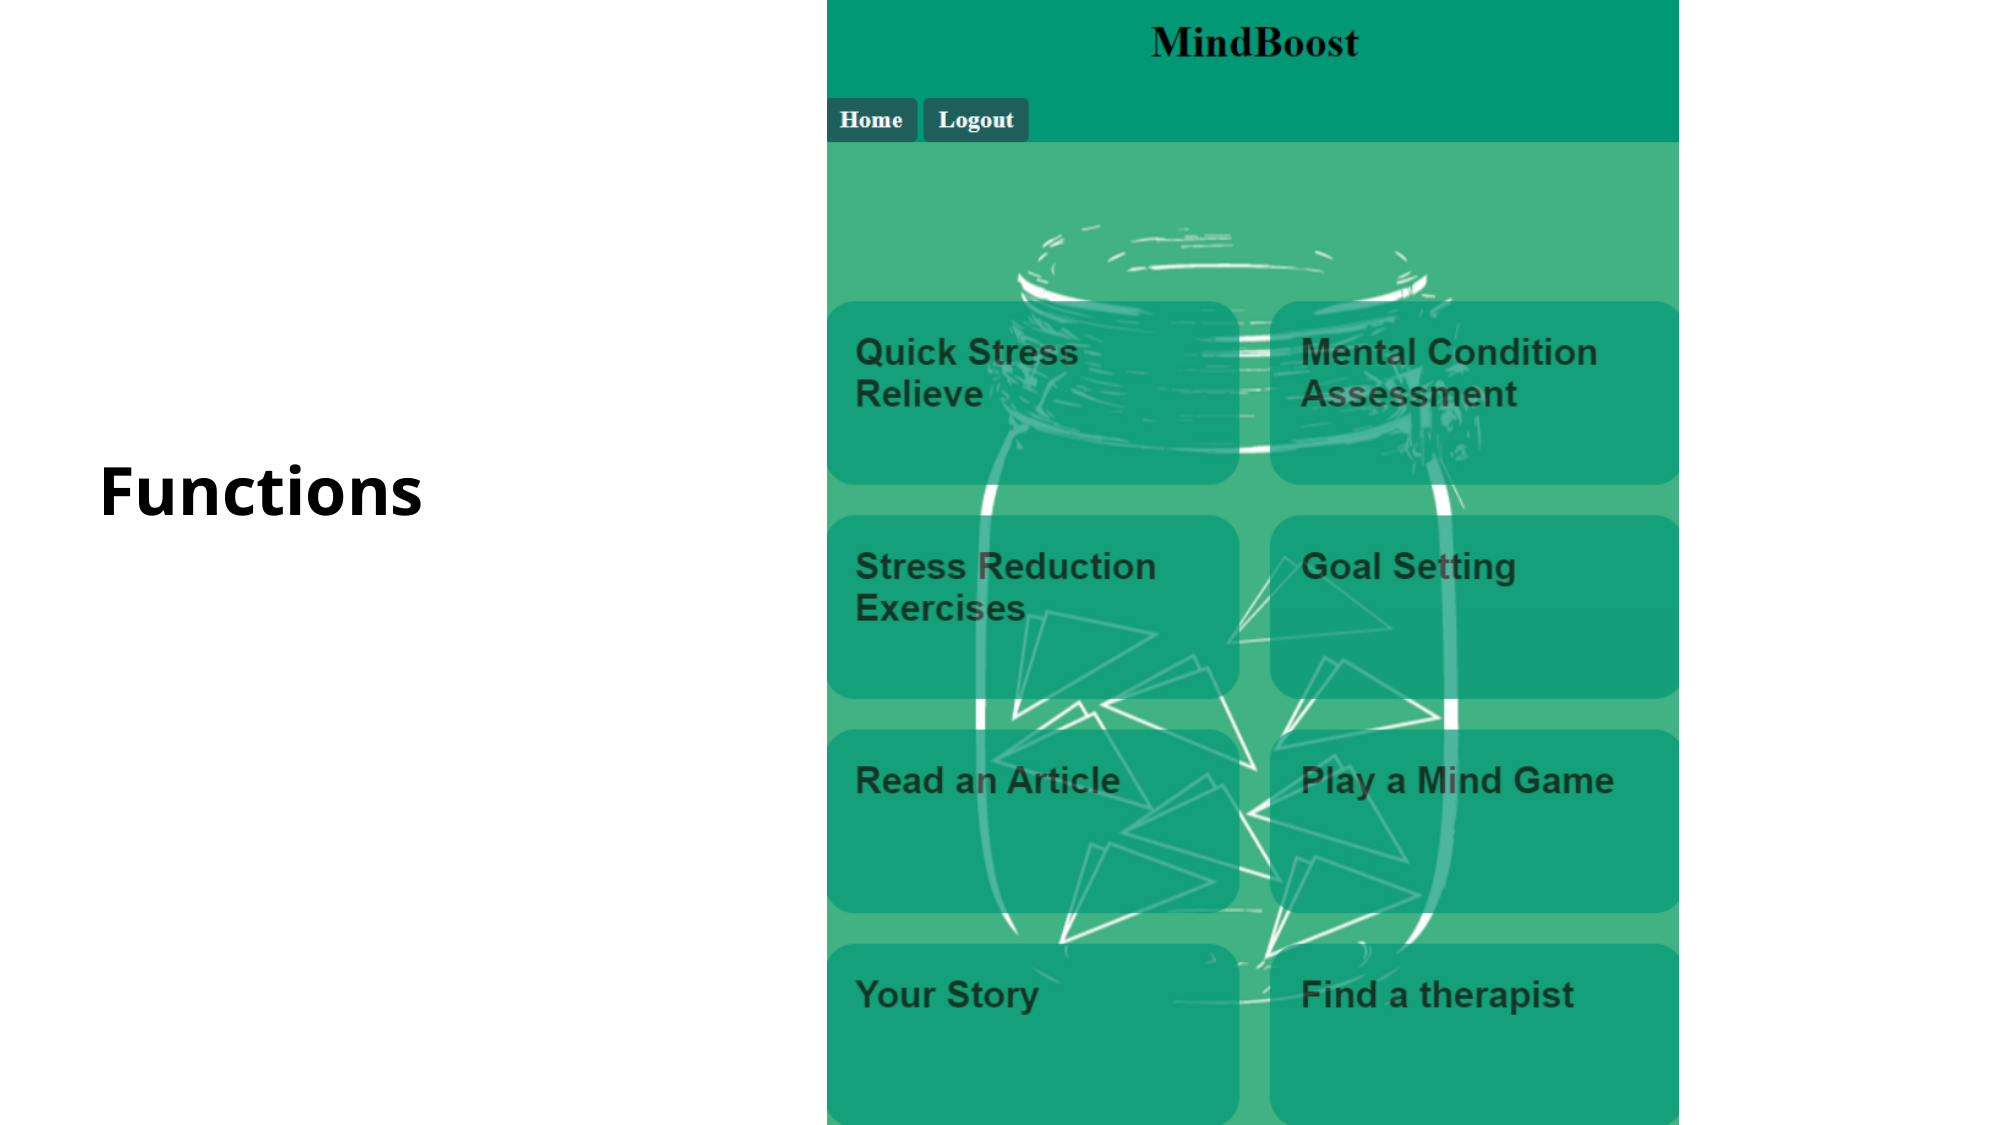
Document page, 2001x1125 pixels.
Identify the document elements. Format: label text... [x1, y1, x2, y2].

picture [827, 0, 1679, 1125]
title Functions [83, 378, 652, 610]
